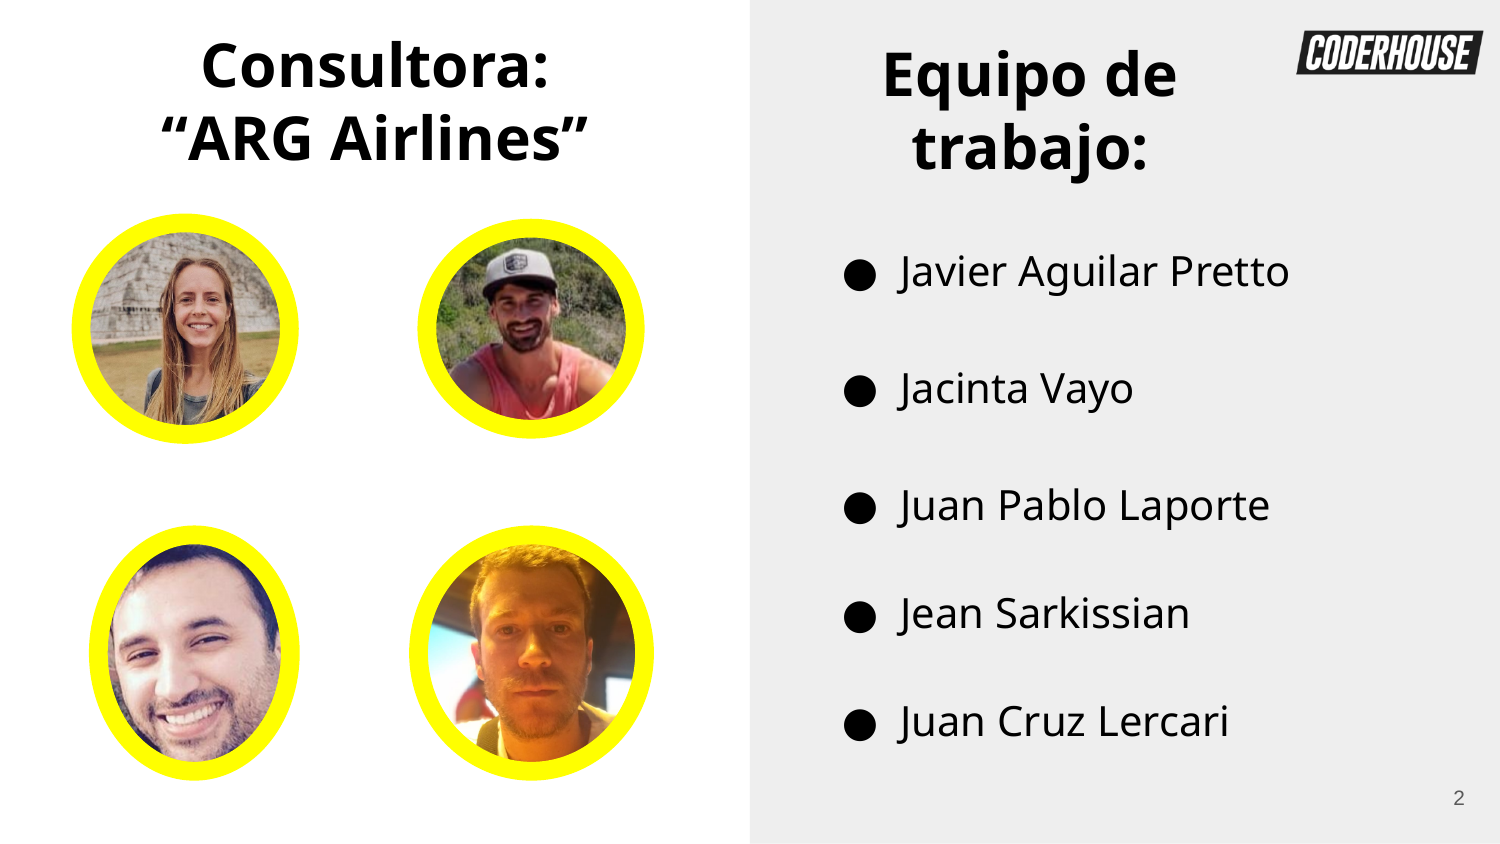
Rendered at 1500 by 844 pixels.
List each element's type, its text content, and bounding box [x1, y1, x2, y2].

list Javier Aguilar Pretto Jacinta Vayo Juan Pablo Laporte Jean Sarkissian Juan Cruz Lercari [810, 237, 1440, 844]
picture [418, 534, 645, 772]
picture [80, 222, 290, 435]
picture [426, 227, 636, 430]
slide_number 2 [1389, 764, 1480, 830]
title Consultora: “ARG Airlines” [43, 20, 708, 179]
picture [1293, 8, 1486, 97]
picture [98, 534, 291, 772]
text_box Equipo de trabajo: [793, 20, 1267, 197]
